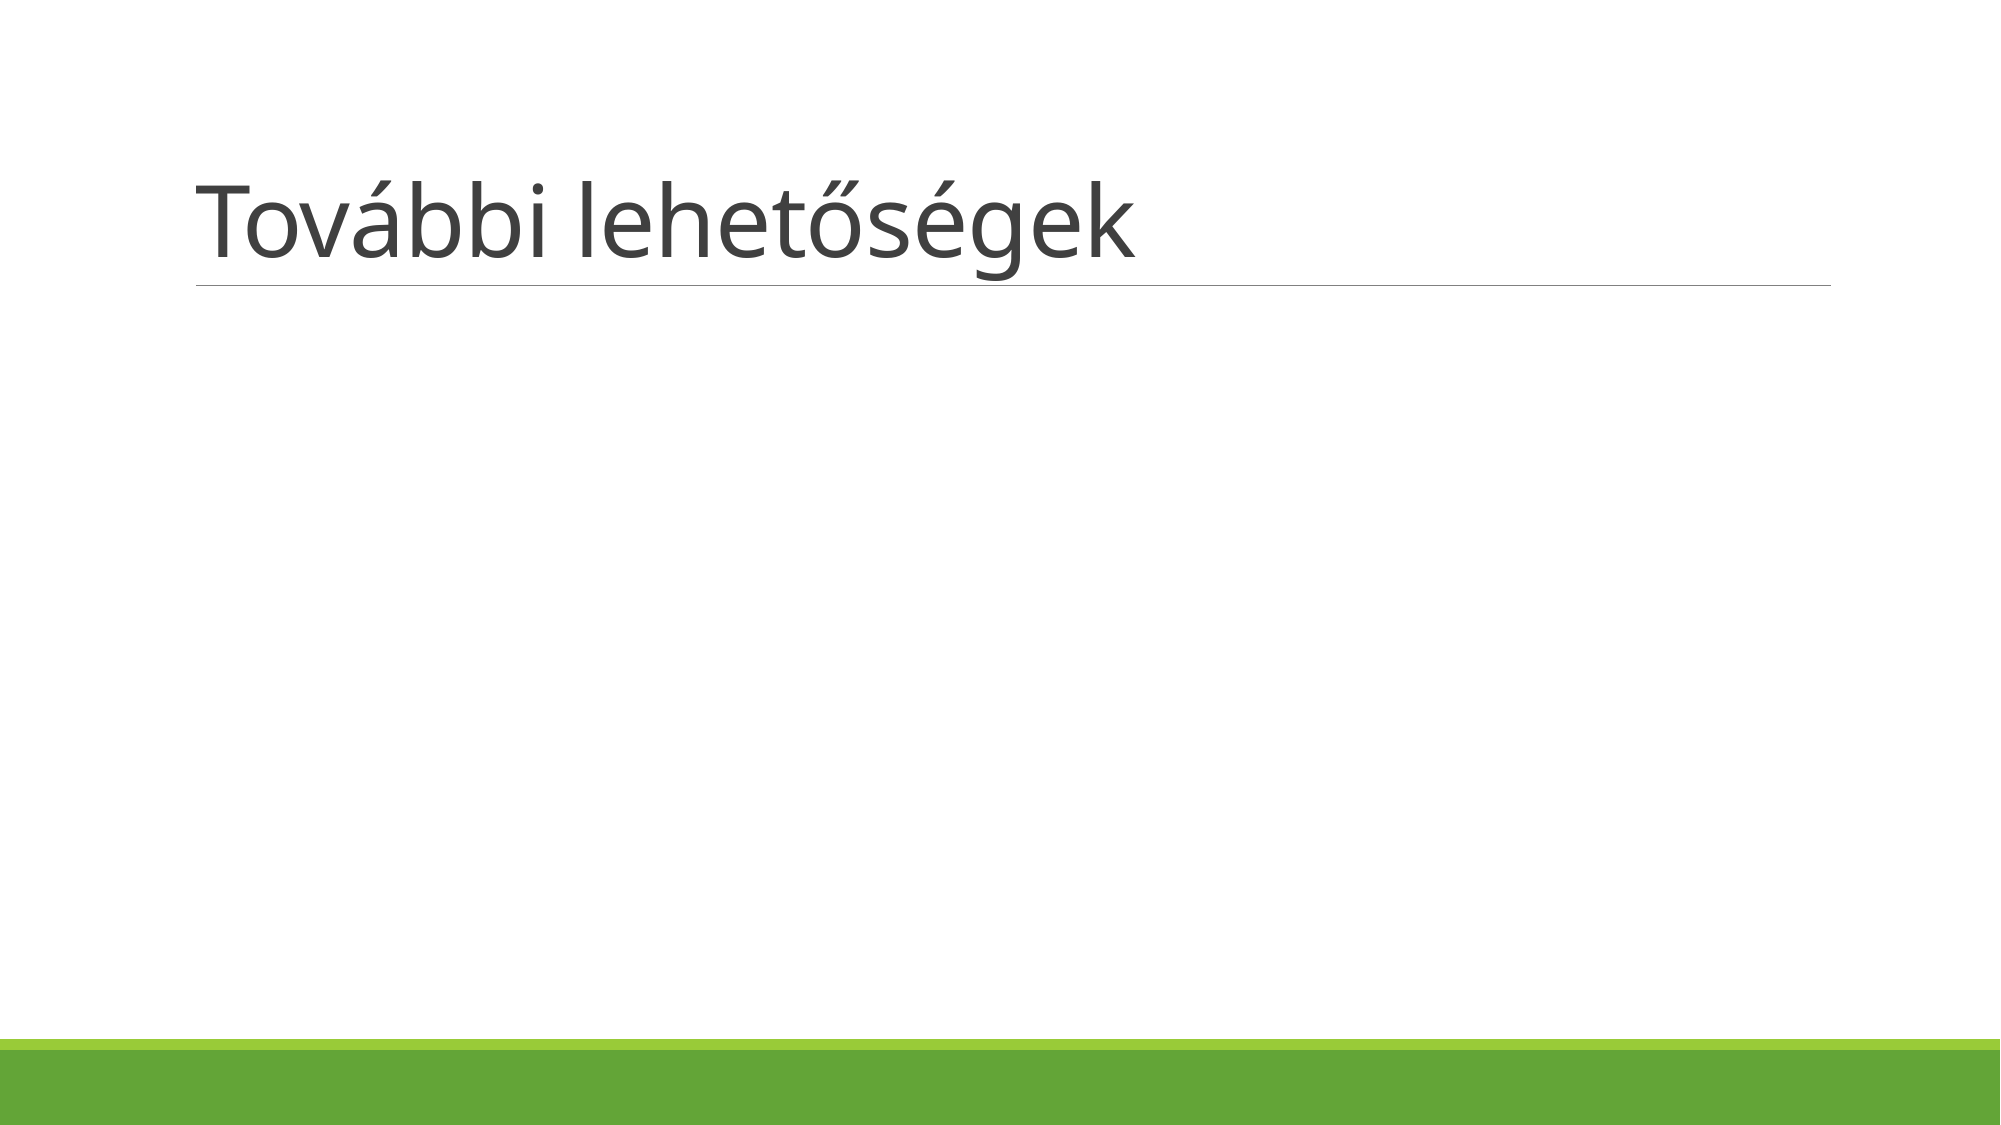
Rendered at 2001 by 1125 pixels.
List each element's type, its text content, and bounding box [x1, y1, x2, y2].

title További lehetőségek [180, 47, 1830, 285]
